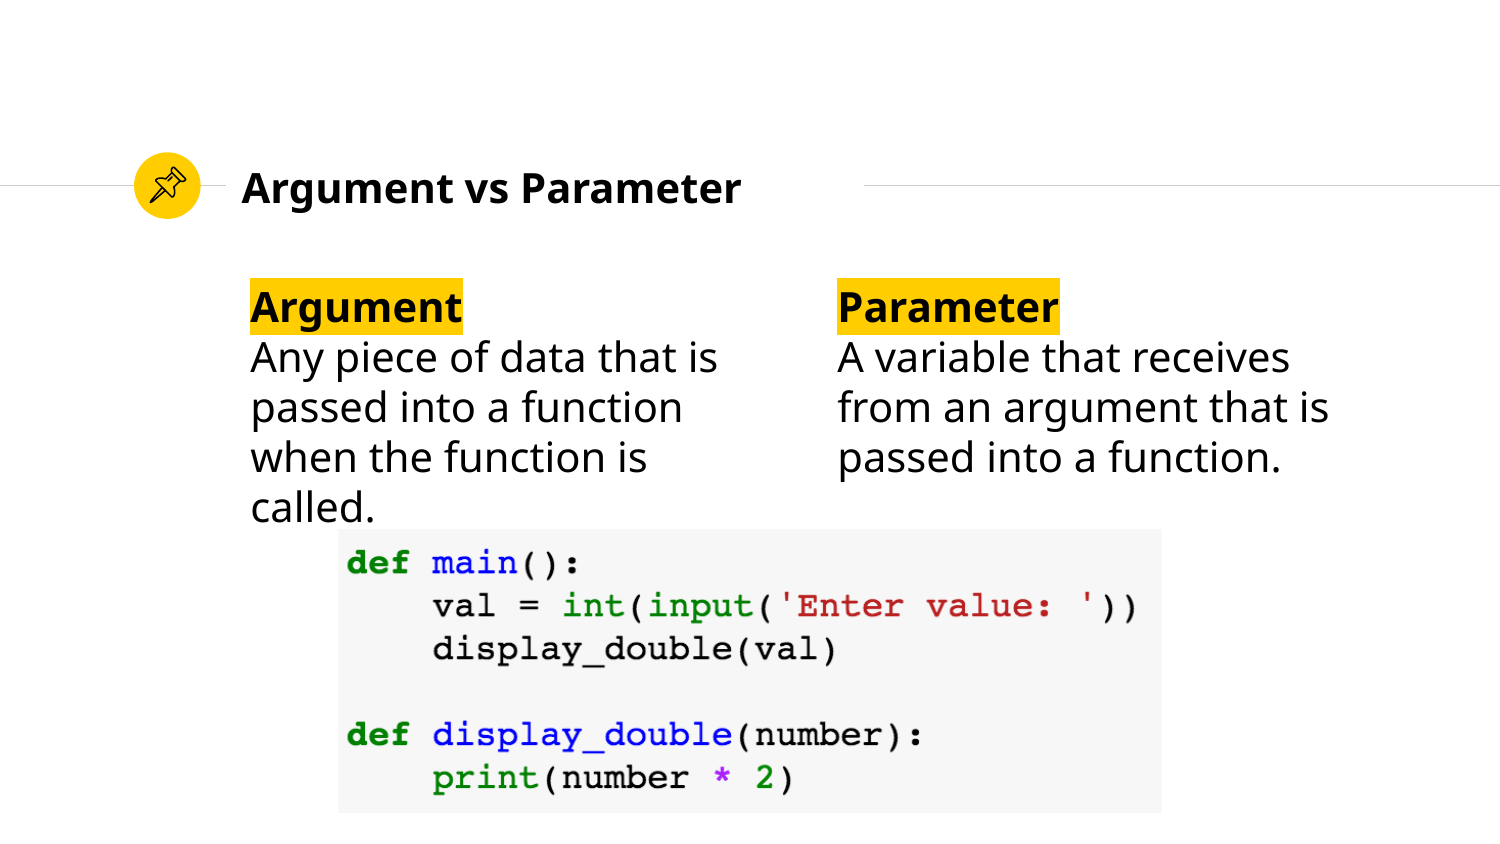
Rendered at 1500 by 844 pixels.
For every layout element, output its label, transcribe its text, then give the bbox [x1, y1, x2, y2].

list Argument Any piece of data that is passed into a function when the function is called. [235, 265, 798, 796]
picture [338, 529, 1162, 813]
list Parameter A variable that receives from an argument that is passed into a function. [822, 265, 1385, 796]
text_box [150, 166, 186, 203]
title Argument vs Parameter [226, 151, 863, 223]
